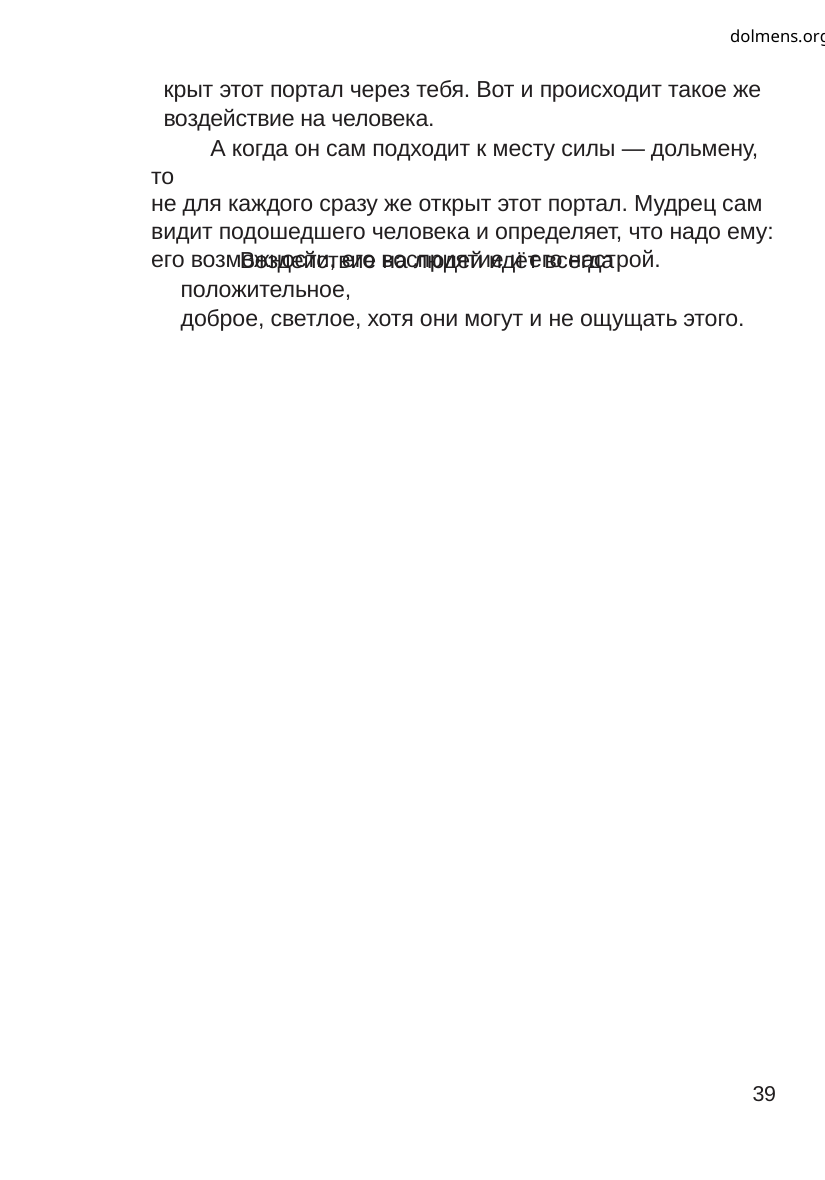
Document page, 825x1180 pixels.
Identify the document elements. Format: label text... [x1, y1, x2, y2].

text_box А когда он сам подходит к месту силы — дольмену, то не для каждого сразу же открыт этот портал. Мудрец сам видит подошедшего человека и определяет, что надо ему: его возможности, его восприятие и его настрой. [151, 133, 774, 272]
text_box Воздействие на людей идёт всегда положительное, доброе, светлое, хотя они могут и не ощущать этого. [180, 243, 745, 332]
text_box dolmens.org [730, 27, 825, 66]
text_box крыт этот портал через тебя. Вот и происходит такое же воздействие на человека. [163, 72, 762, 133]
text_box 39 [752, 1079, 777, 1132]
